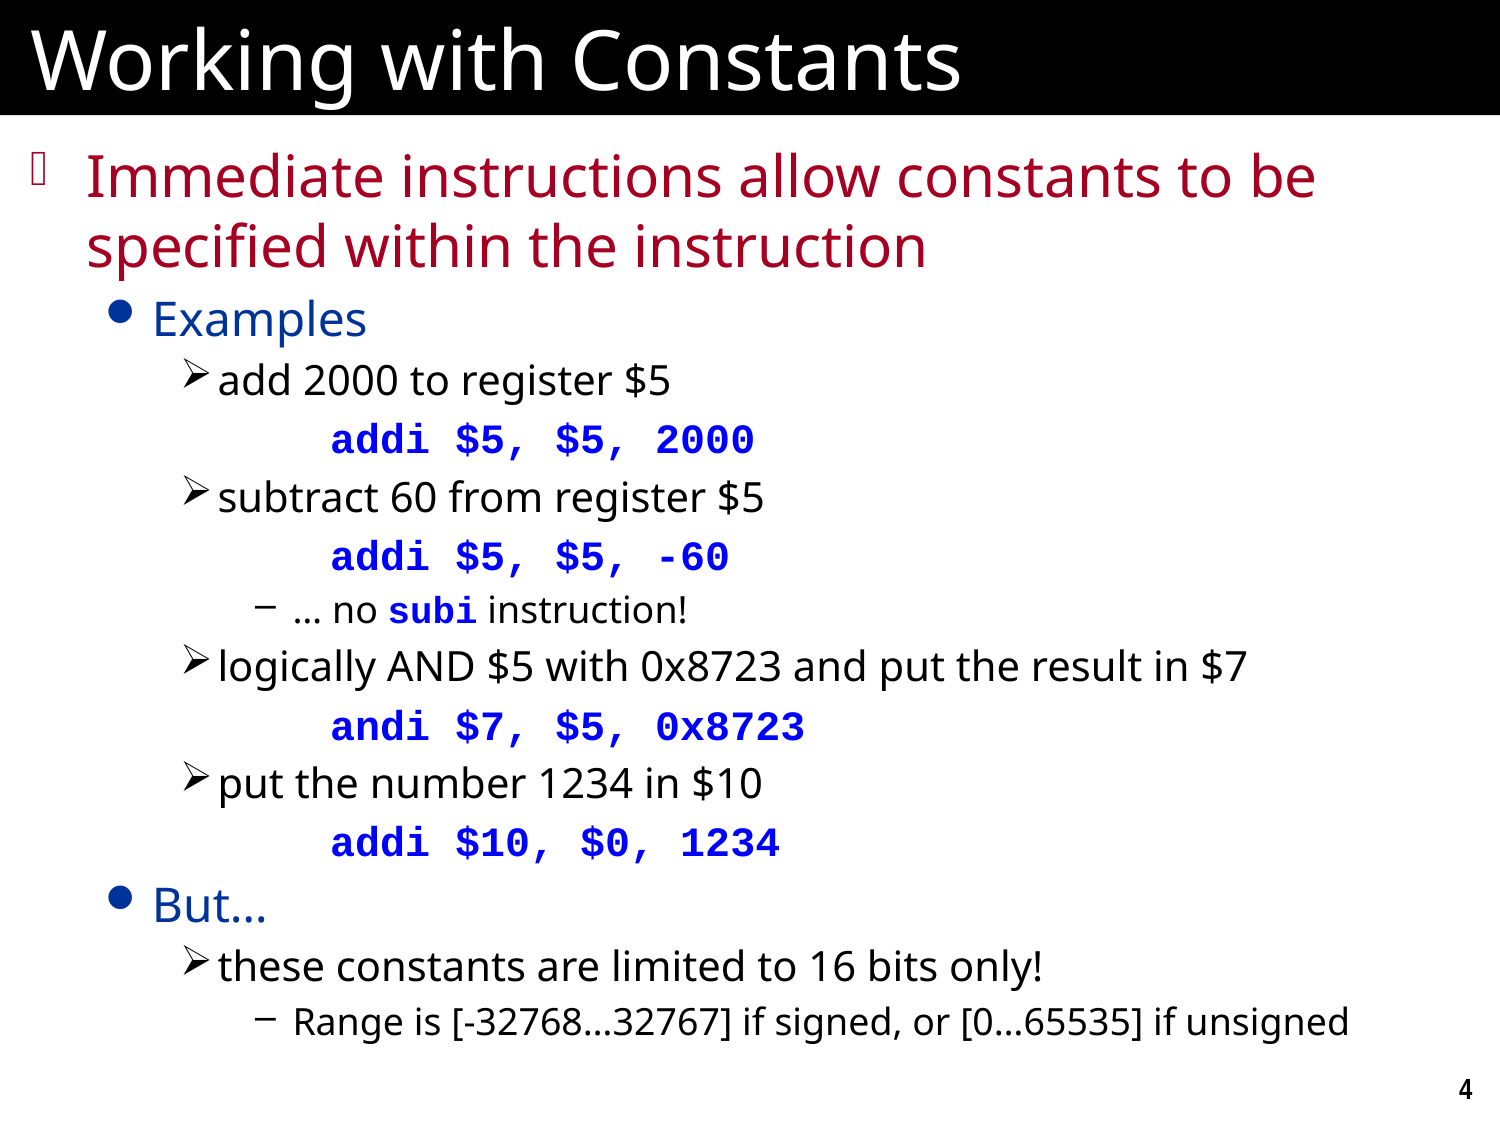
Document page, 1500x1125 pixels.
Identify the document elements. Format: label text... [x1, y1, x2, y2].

title Working with Constants [0, 0, 1500, 115]
list Immediate instructions allow constants to be specified within the instruction Examples add 2000 to register $5 addi $5, $5, 2000 subtract 60 from register $5 addi $5, $5, -60 … no subi instruction! logically AND $5 with 0x8723 and put the result in $7 andi $7, $5, 0x8723 put the number 1234 in $10 addi $10, $0, 1234 But… these constants are limited to 16 bits only! Range is [-32768…32767] if signed, or [0…65535] if unsigned [0, 115, 1500, 1125]
slide_number 4 [1424, 1062, 1488, 1113]
